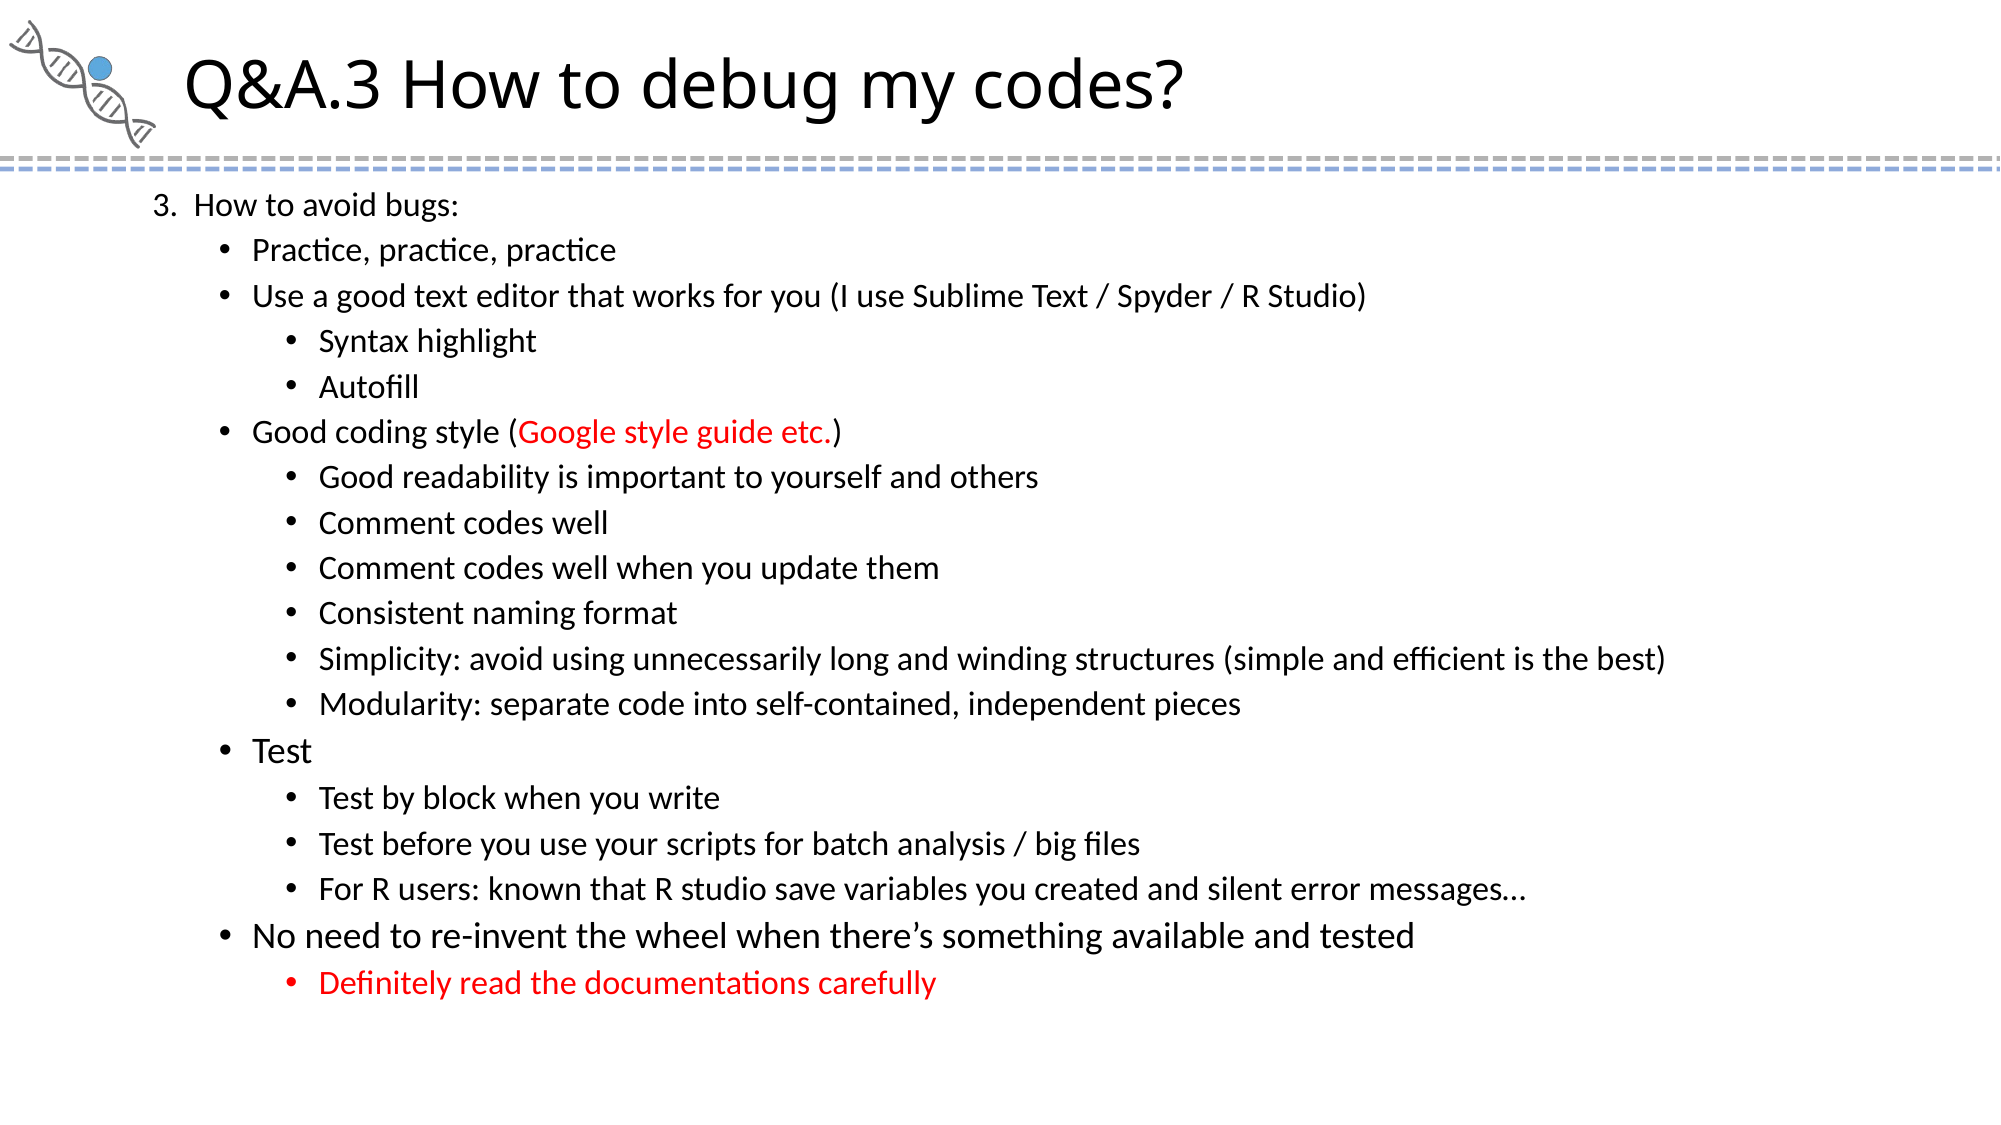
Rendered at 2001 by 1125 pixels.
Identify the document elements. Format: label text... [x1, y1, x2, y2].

list 3. How to avoid bugs: Practice, practice, practice Use a good text editor that works for you (I use Sublime Text / Spyder / R Studio) Syntax highlight Autofill Good coding style (Google style guide etc.) Good readability is important to yourself and others Comment codes well Comment codes well when you update them Consistent naming format Simplicity: avoid using unnecessarily long and winding structures (simple and efficient is the best) Modularity: separate code into self-contained, independent pieces Test Test by block when you write Test before you use your scripts for batch analysis / big files For R users: known that R studio save variables you created and silent error messages… No need to re-invent the wheel when there’s something available and tested Definitely read the documentations carefully [137, 179, 1863, 1014]
picture [1, 0, 156, 159]
title Q&A.3 How to debug my codes? [168, 26, 1863, 149]
